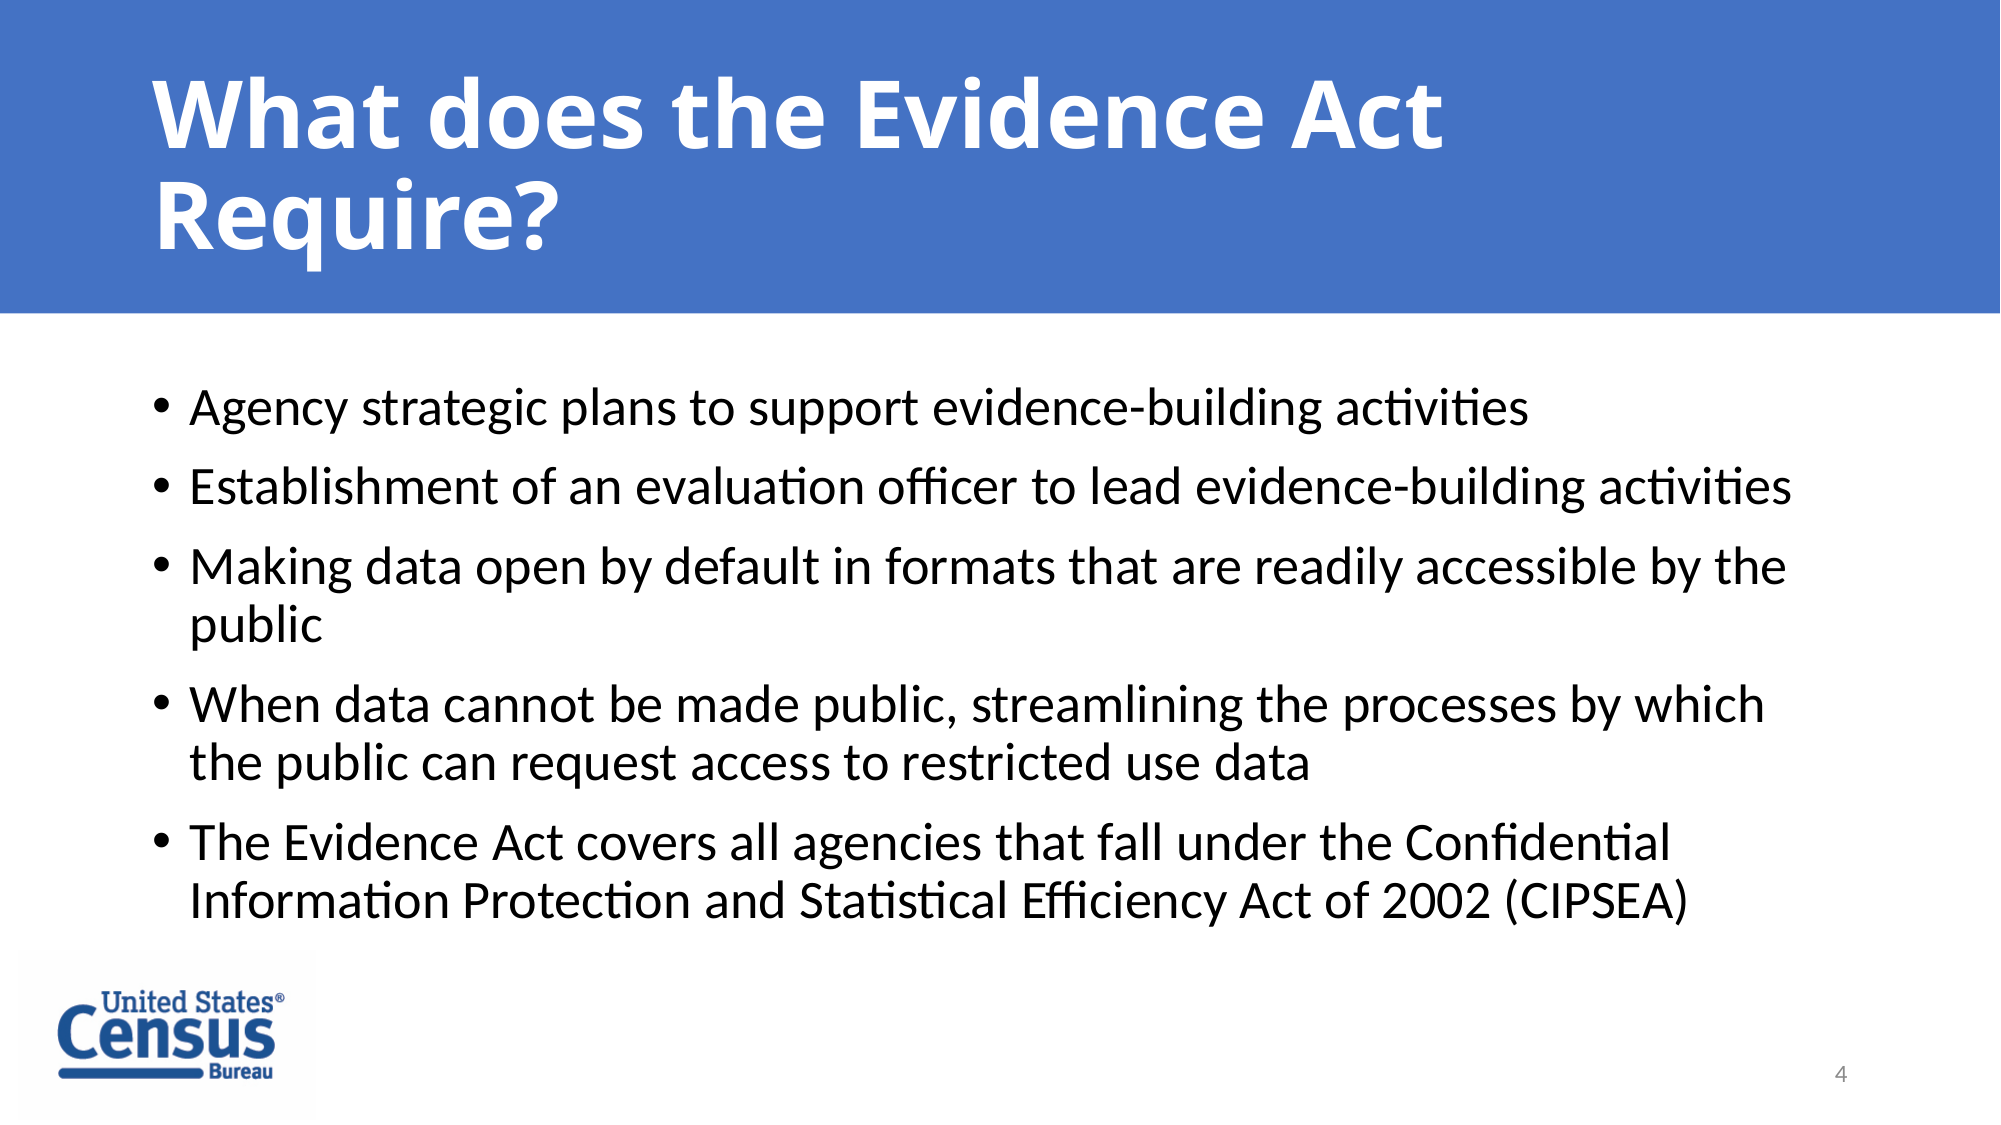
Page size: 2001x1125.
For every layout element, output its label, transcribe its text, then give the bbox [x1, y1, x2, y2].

slide_number 4 [1412, 1042, 1863, 1103]
picture [18, 950, 316, 1120]
list Agency strategic plans to support evidence-building activities Establishment of an evaluation officer to lead evidence-building activities Making data open by default in formats that are readily accessible by the public When data cannot be made public, streamlining the processes by which the public can request access to restricted use data The Evidence Act covers all agencies that fall under the Confidential Information Protection and Statistical Efficiency Act of 2002 (CIPSEA) [137, 371, 1863, 985]
title What does the Evidence Act Require? [137, 59, 1863, 278]
text_box [0, 0, 2000, 314]
